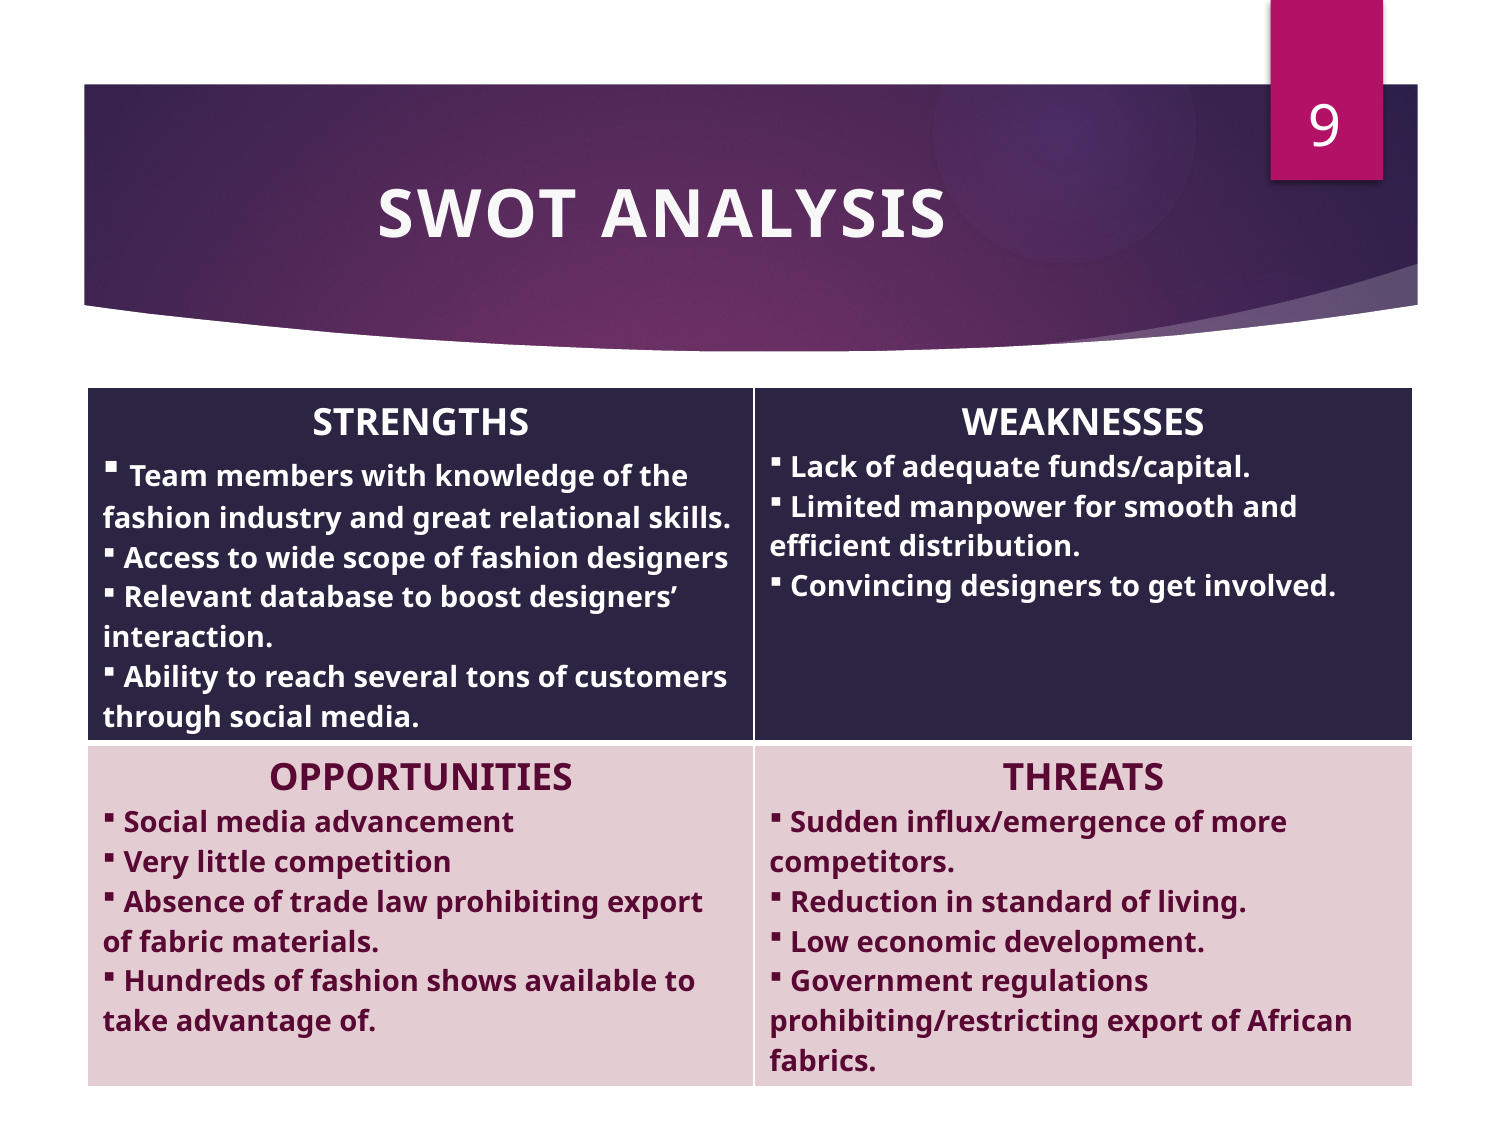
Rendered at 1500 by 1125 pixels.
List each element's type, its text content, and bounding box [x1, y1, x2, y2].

table_header WEAKNESSES Lack of adequate funds/capital. Limited manpower for smooth and efficient distribution. Convincing designers to get involved. [755, 388, 1412, 740]
slide_number 9 [1259, 48, 1390, 175]
title SWOT ANALYSIS [142, 152, 1183, 269]
table_header STRENGTHS Team members with knowledge of the fashion industry and great relational skills. Access to wide scope of fashion designers Relevant database to boost designers’ interaction. Ability to reach several tons of customers through social media. [88, 388, 753, 740]
table_cell OPPORTUNITIES Social media advancement Very little competition Absence of trade law prohibiting export of fabric materials. Hundreds of fashion shows available to take advantage of. [88, 746, 753, 1086]
table_cell THREATS Sudden influx/emergence of more competitors. Reduction in standard of living. Low economic development. Government regulations prohibiting/restricting export of African fabrics. [755, 746, 1412, 1086]
